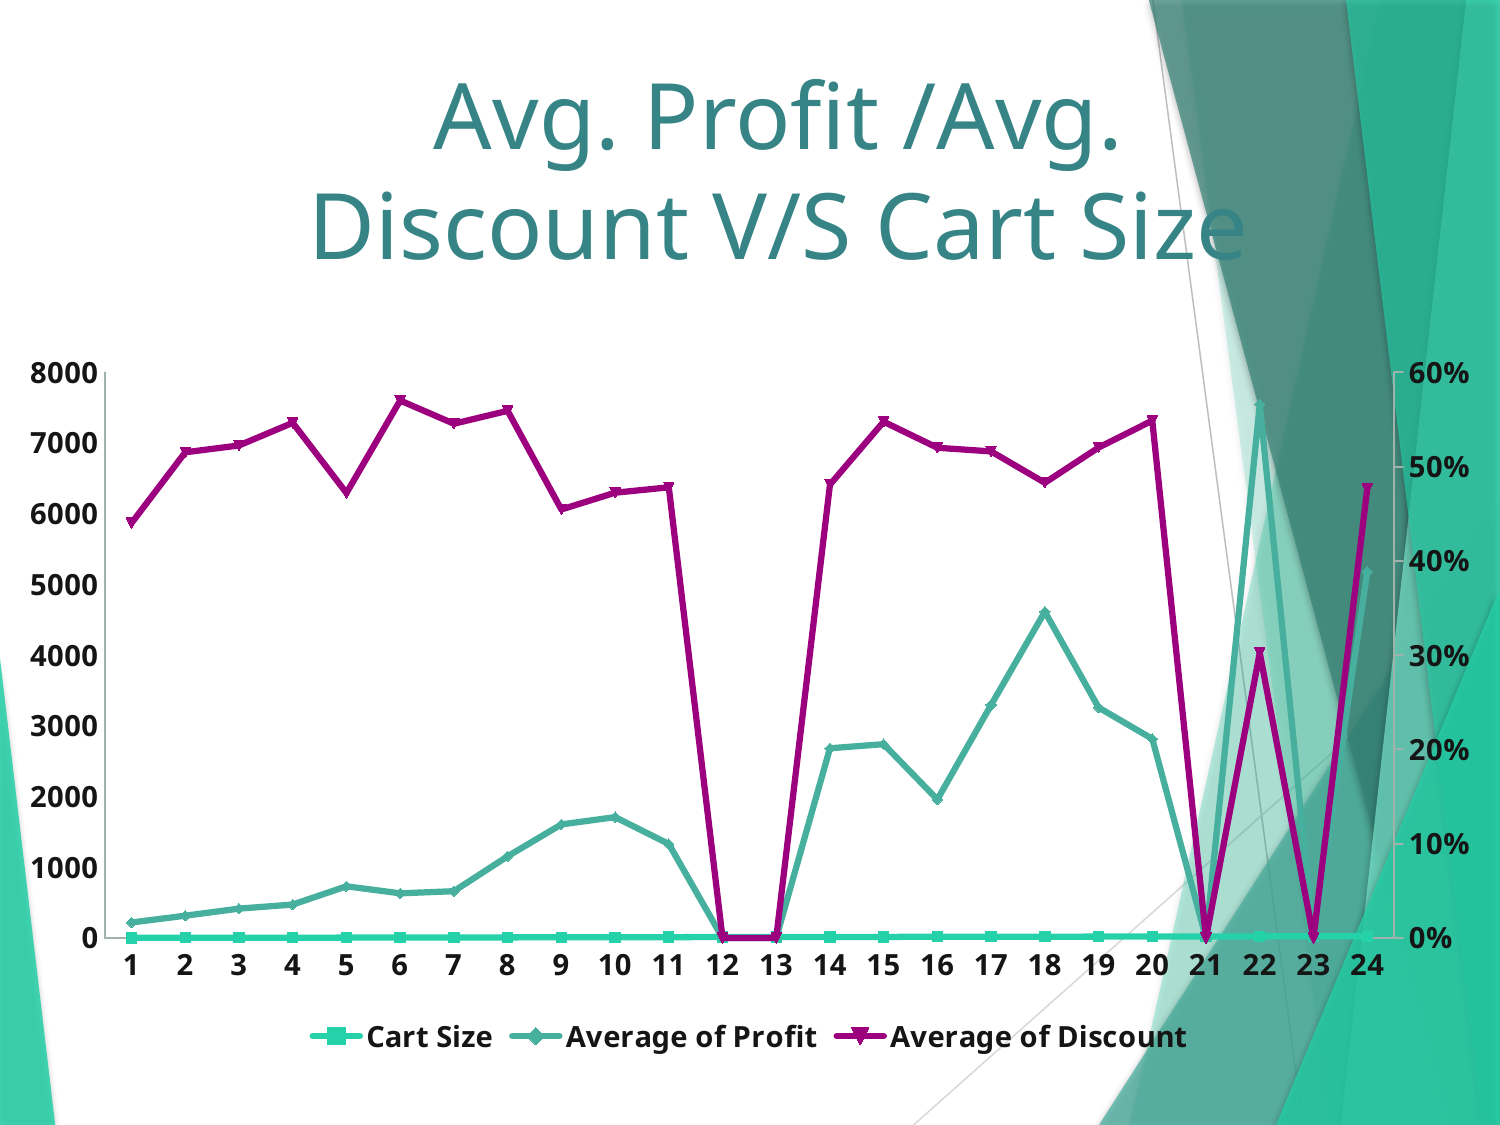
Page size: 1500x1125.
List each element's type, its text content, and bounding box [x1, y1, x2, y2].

chart [0, 336, 1500, 1063]
title Avg. Profit /Avg. Discount V/S Cart Size [249, 50, 1308, 267]
